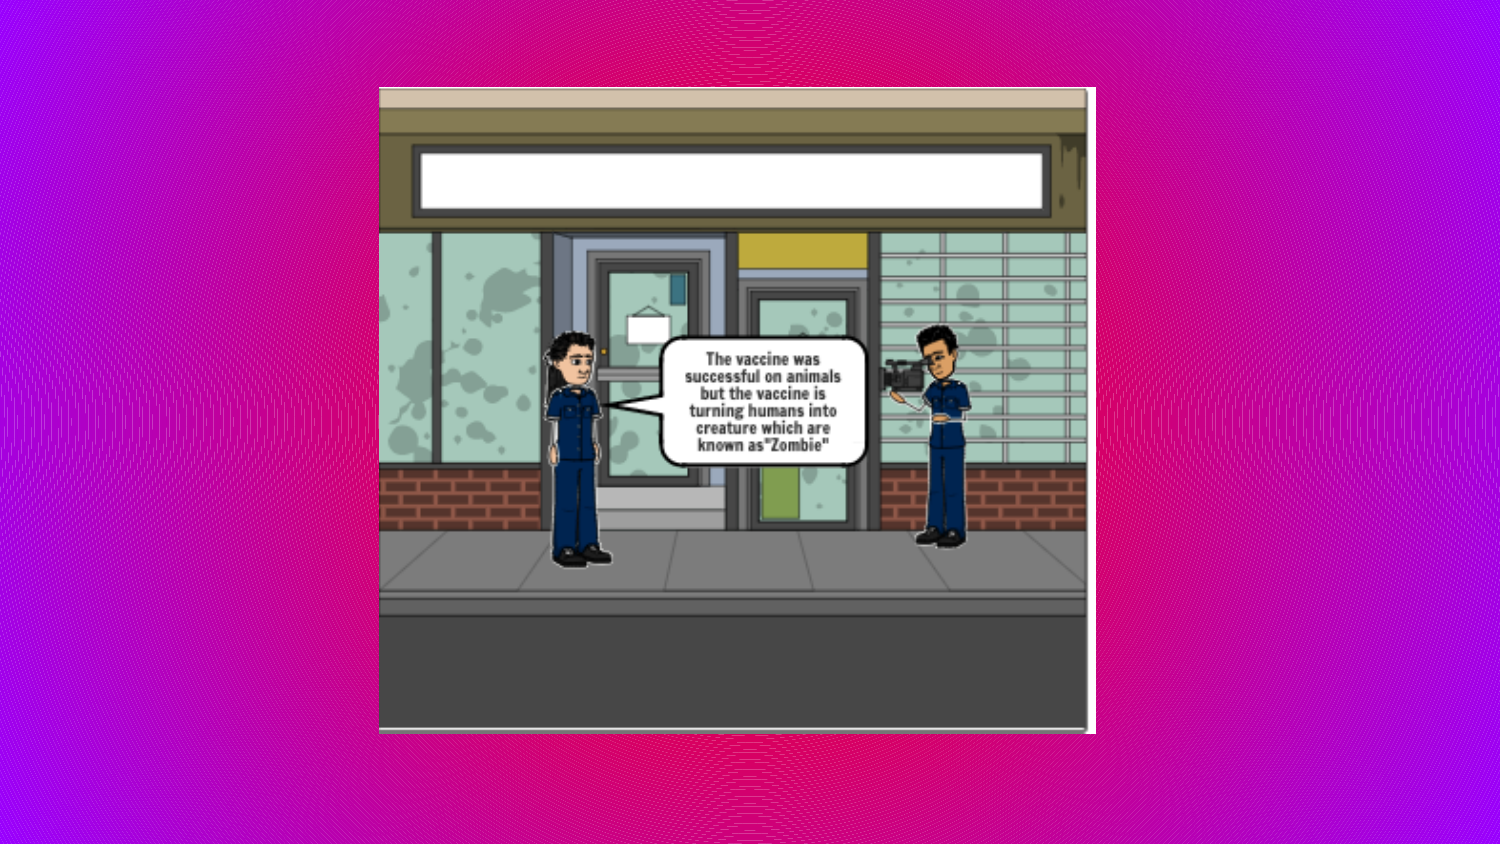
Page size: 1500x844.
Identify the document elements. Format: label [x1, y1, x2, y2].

picture [378, 87, 1097, 734]
